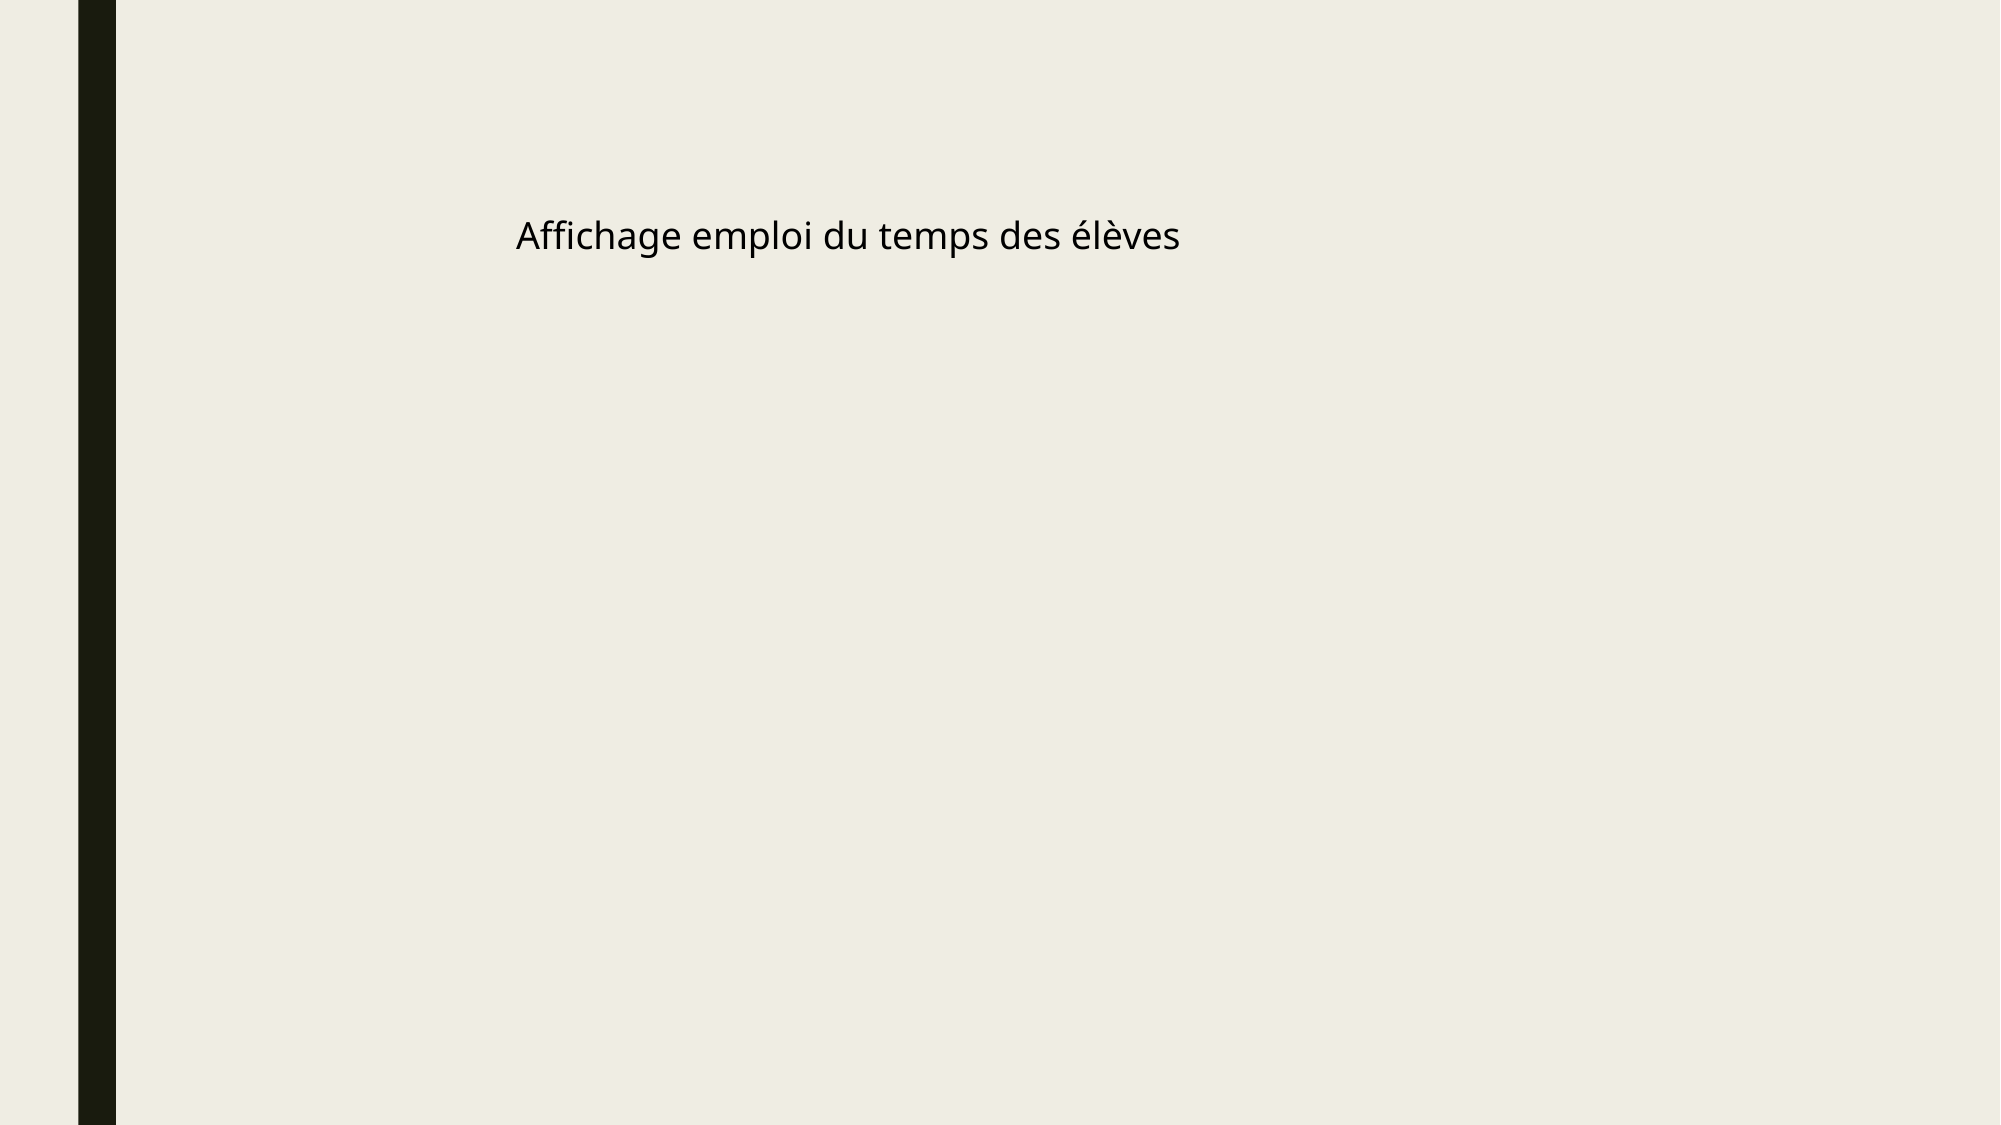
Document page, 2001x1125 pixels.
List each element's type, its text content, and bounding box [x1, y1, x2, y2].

text_box Affichage emploi du temps des élèves [501, 204, 1504, 265]
